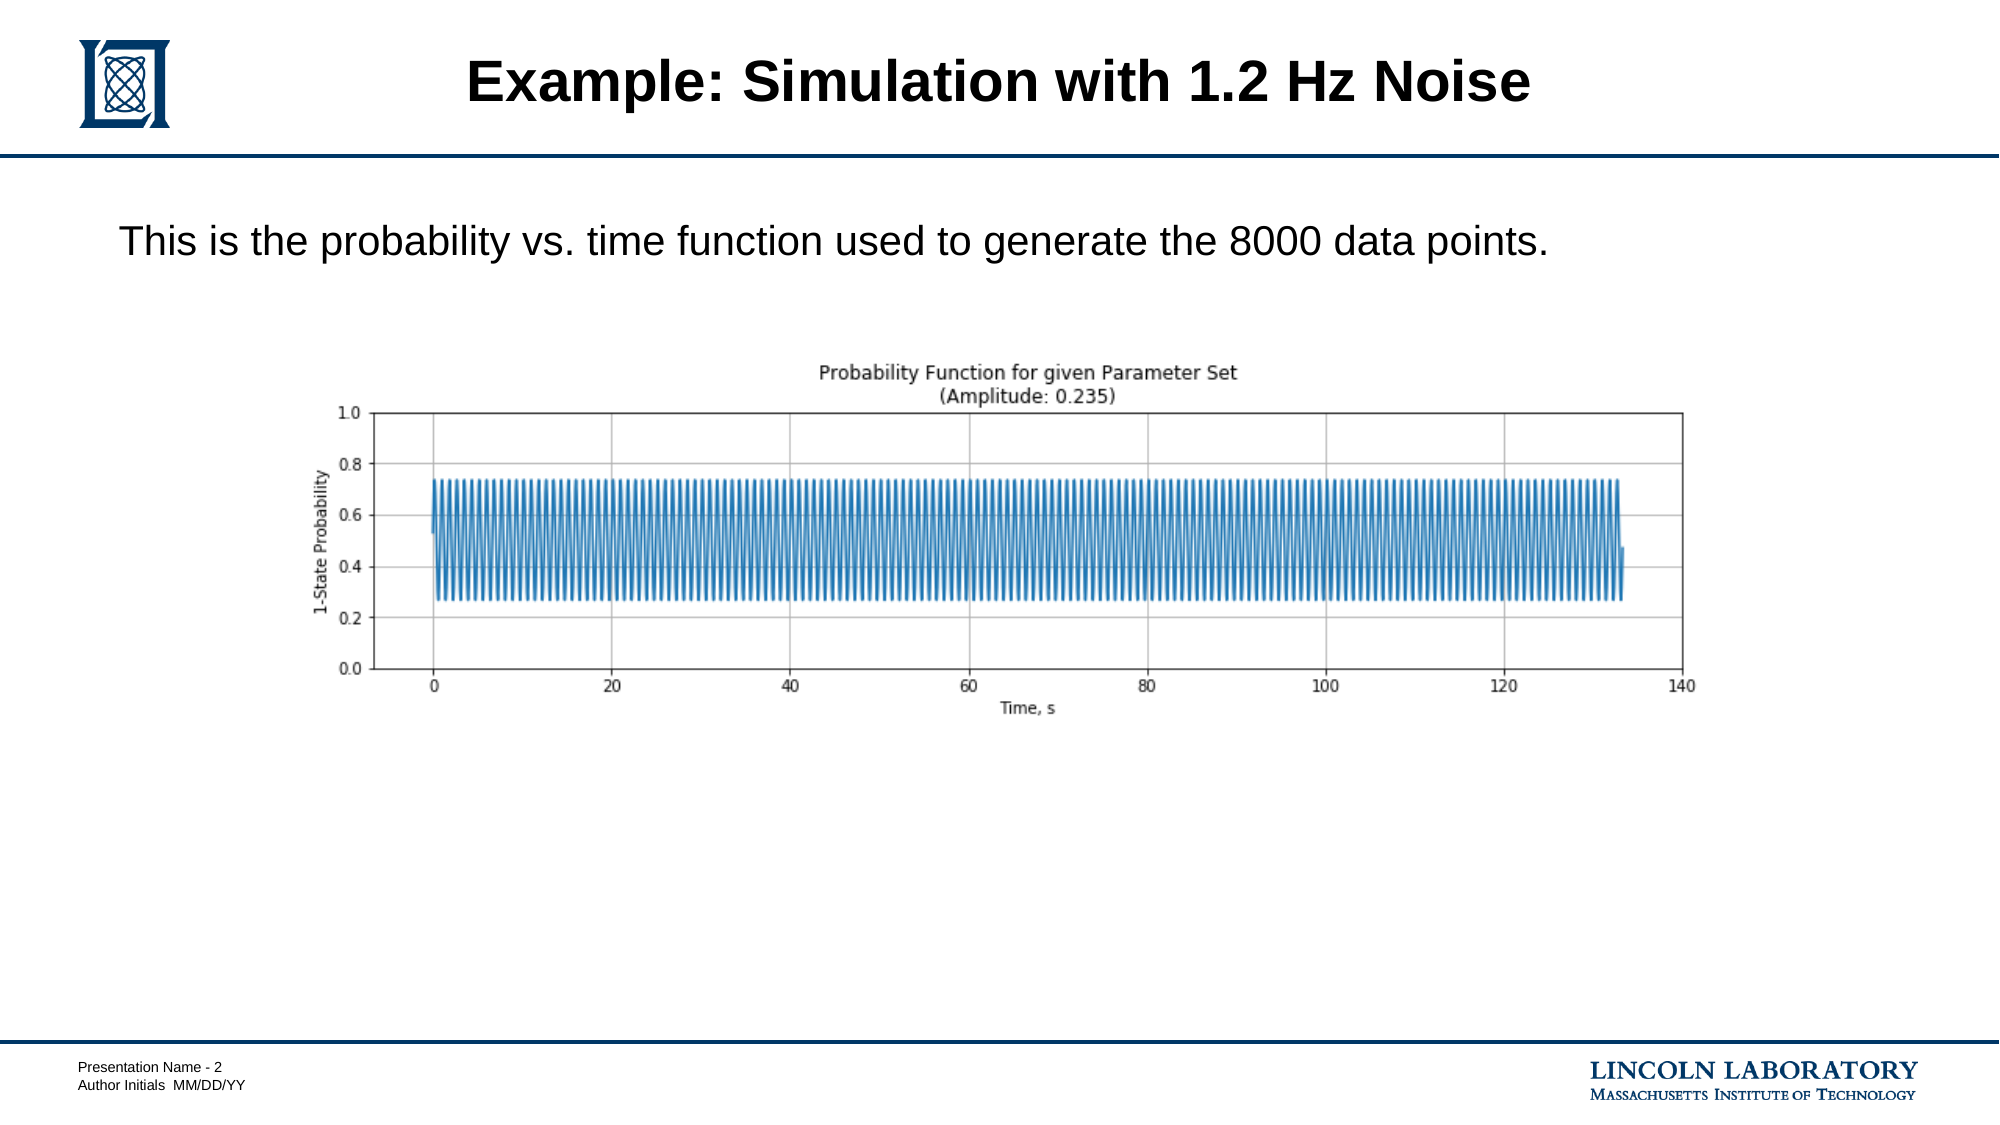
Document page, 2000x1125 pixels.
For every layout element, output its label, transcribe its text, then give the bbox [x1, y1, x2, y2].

title Example: Simulation with 1.2 Hz Noise [205, 16, 1794, 151]
picture [79, 40, 170, 128]
list This is the probability vs. time function used to generate the 8000 data points. [103, 212, 1895, 1005]
picture [286, 350, 1712, 733]
picture [1588, 1061, 1918, 1100]
